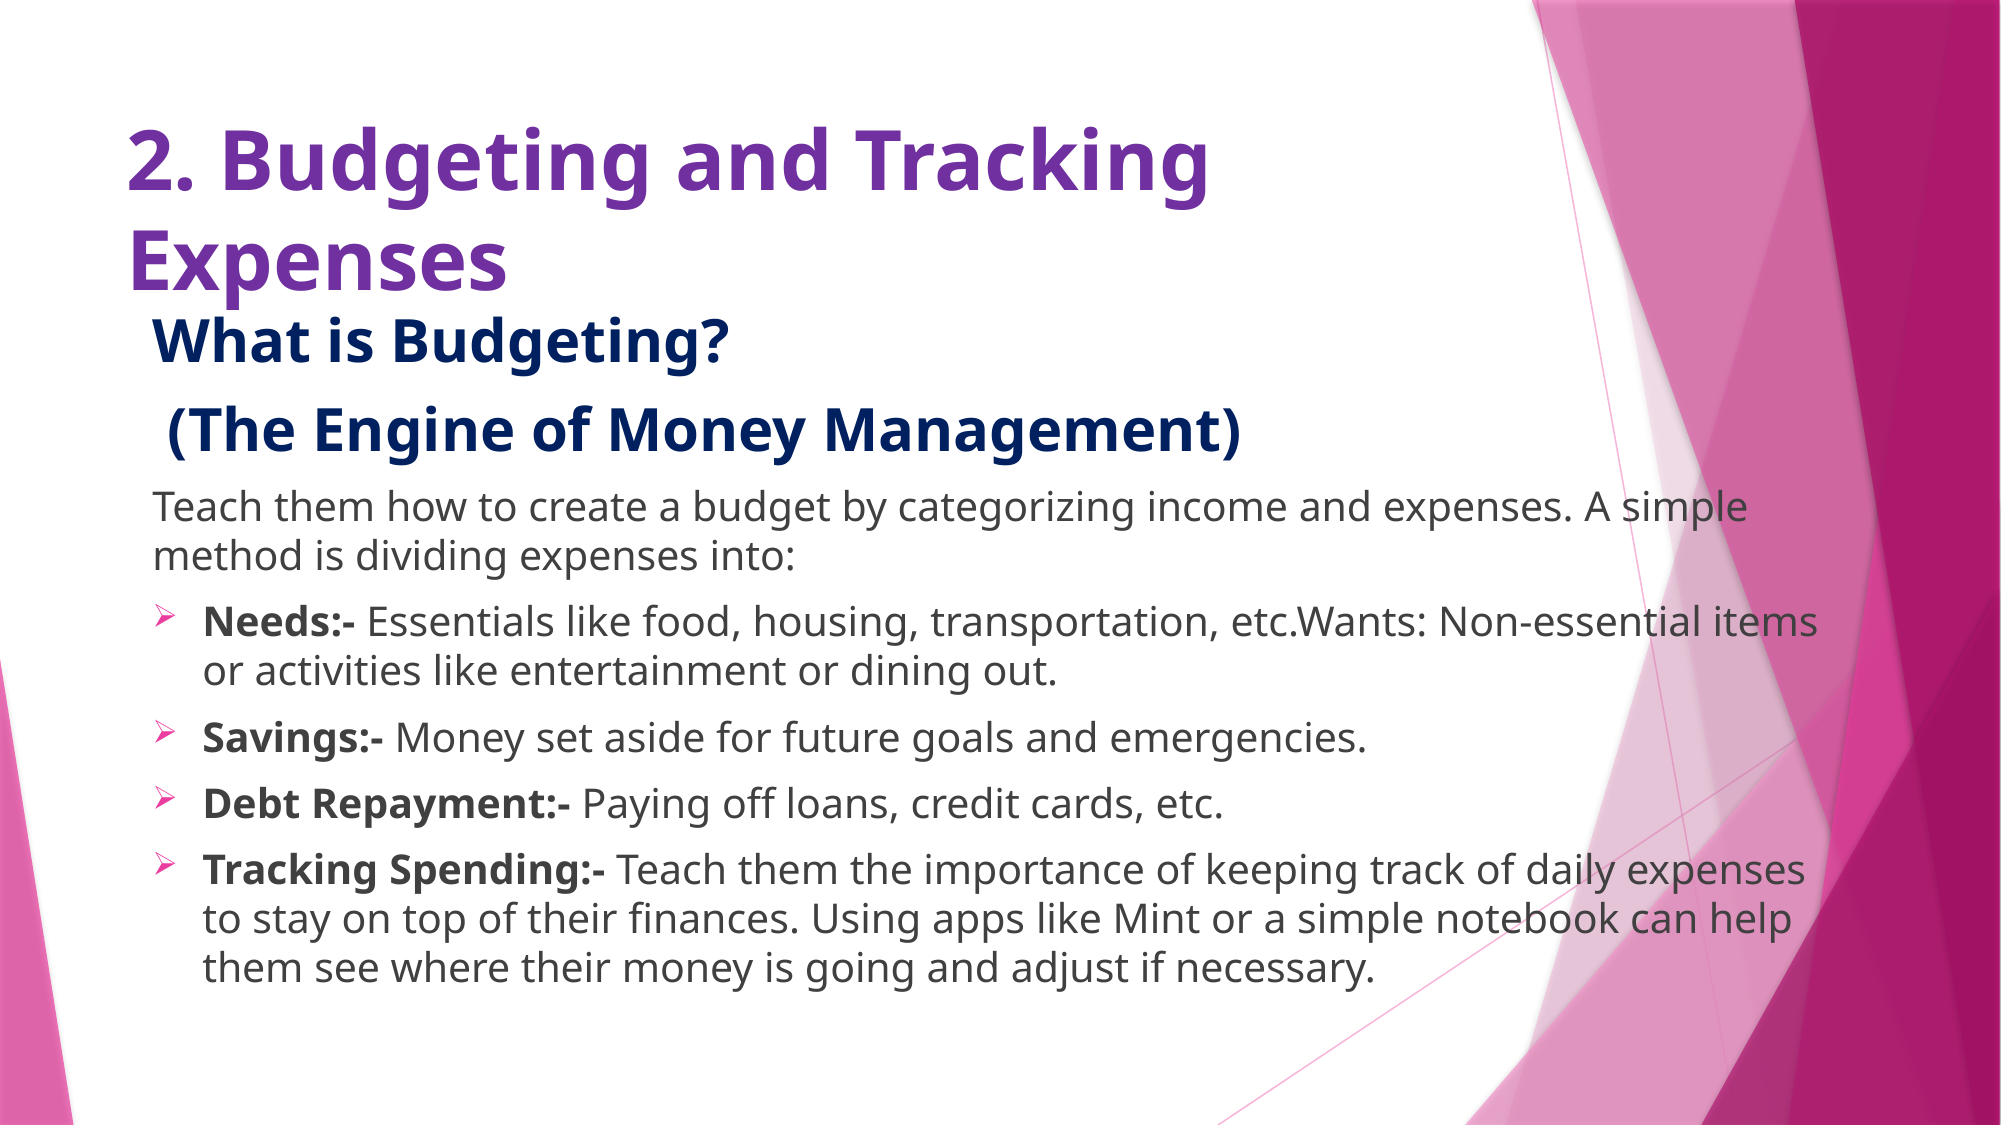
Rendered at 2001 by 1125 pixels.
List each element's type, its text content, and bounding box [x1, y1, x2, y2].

title 2. Budgeting and Tracking Expenses [111, 99, 1522, 317]
list What is Budgeting? (The Engine of Money Management) Teach them how to create a budget by categorizing income and expenses. A simple method is dividing expenses into: Needs:- Essentials like food, housing, transportation, etc.Wants: Non-essential items or activities like entertainment or dining out. Savings:- Money set aside for future goals and emergencies. Debt Repayment:- Paying off loans, credit cards, etc. Tracking Spending:- Teach them the importance of keeping track of daily expenses to stay on top of their finances. Using apps like Mint or a simple notebook can help them see where their money is going and adjust if necessary. [137, 295, 1863, 1009]
